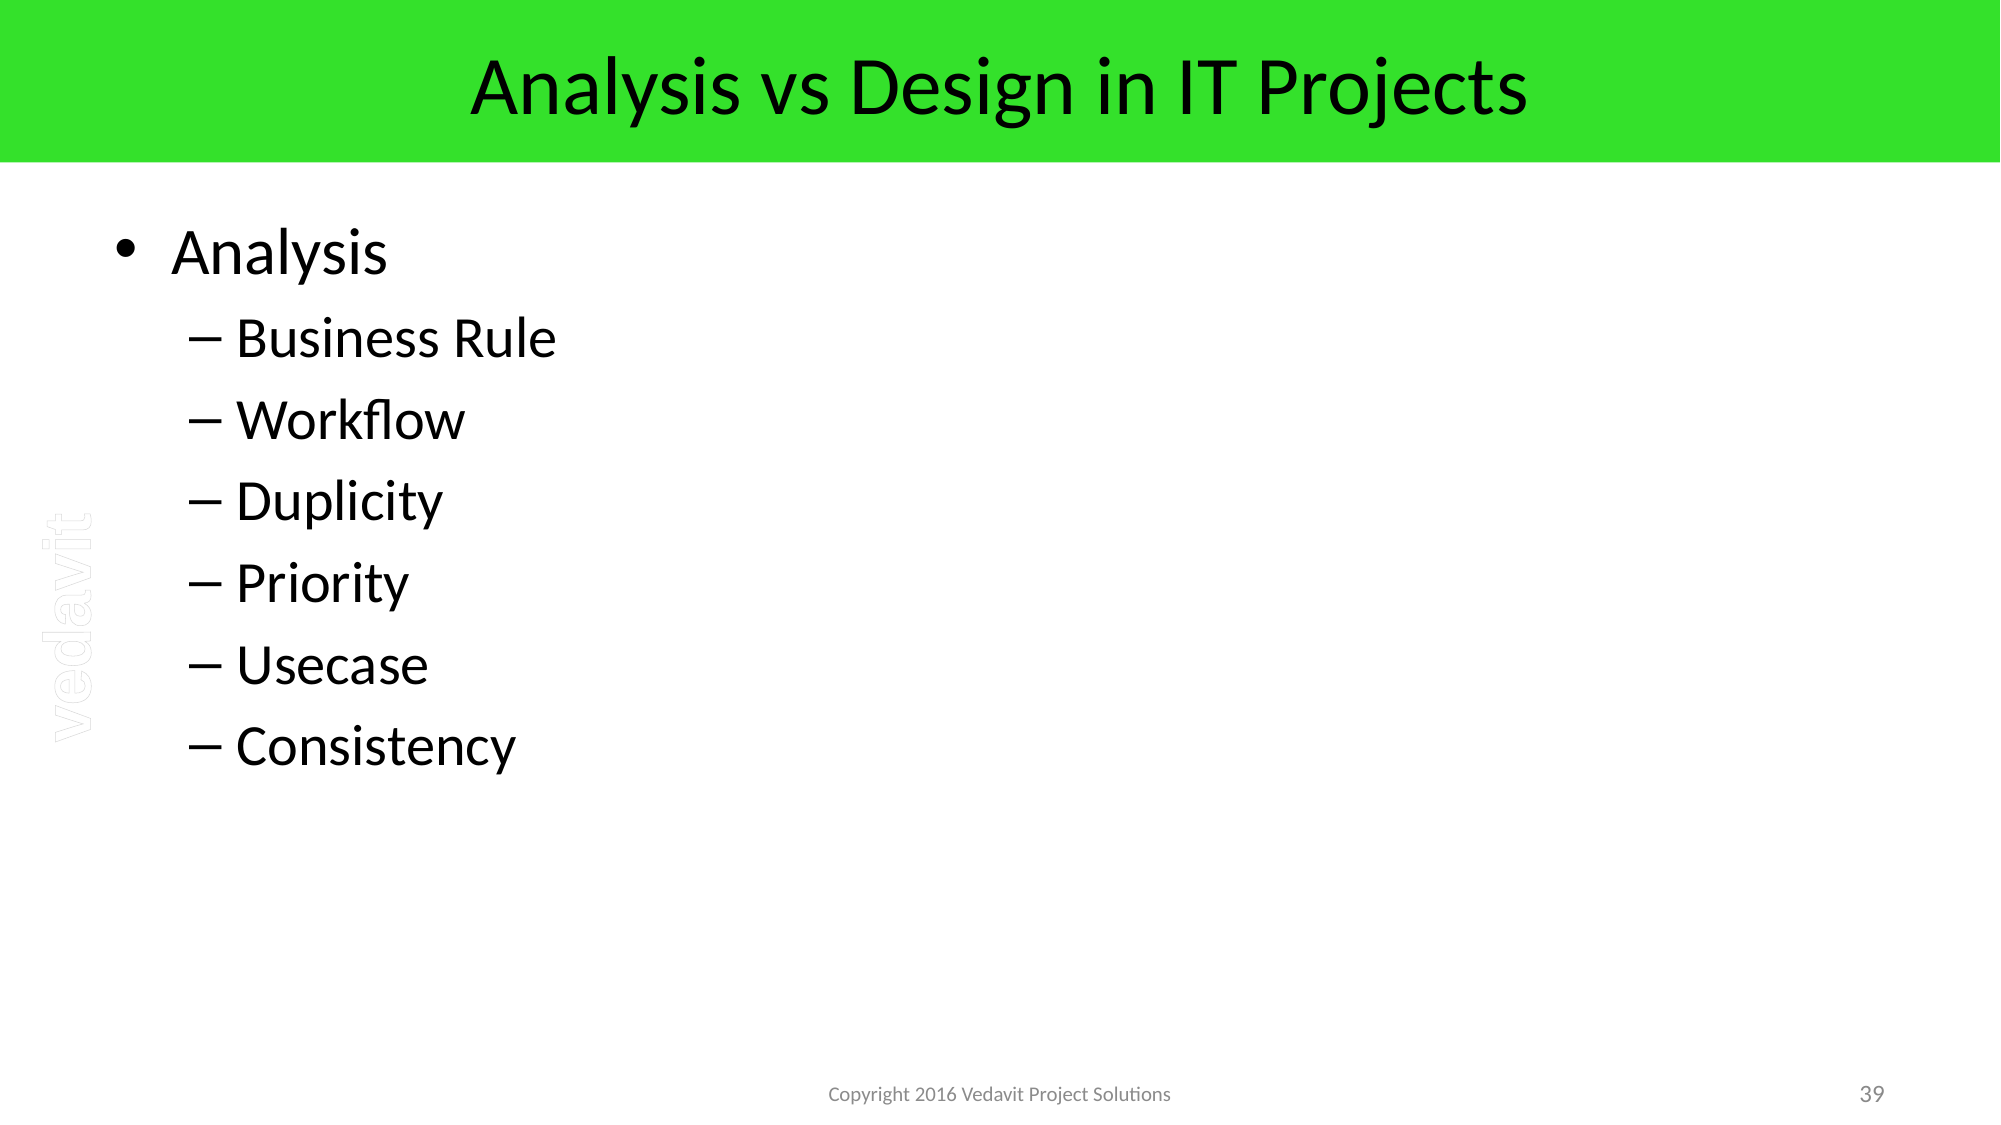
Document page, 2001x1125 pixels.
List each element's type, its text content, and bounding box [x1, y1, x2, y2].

title Analysis vs Design in IT Projects [0, 0, 2000, 163]
slide_number 39 [1433, 1062, 1900, 1123]
footer Copyright 2016 Vedavit Project Solutions [683, 1062, 1317, 1123]
list Analysis Business Rule Workflow Duplicity Priority Usecase Consistency [99, 200, 1900, 1038]
